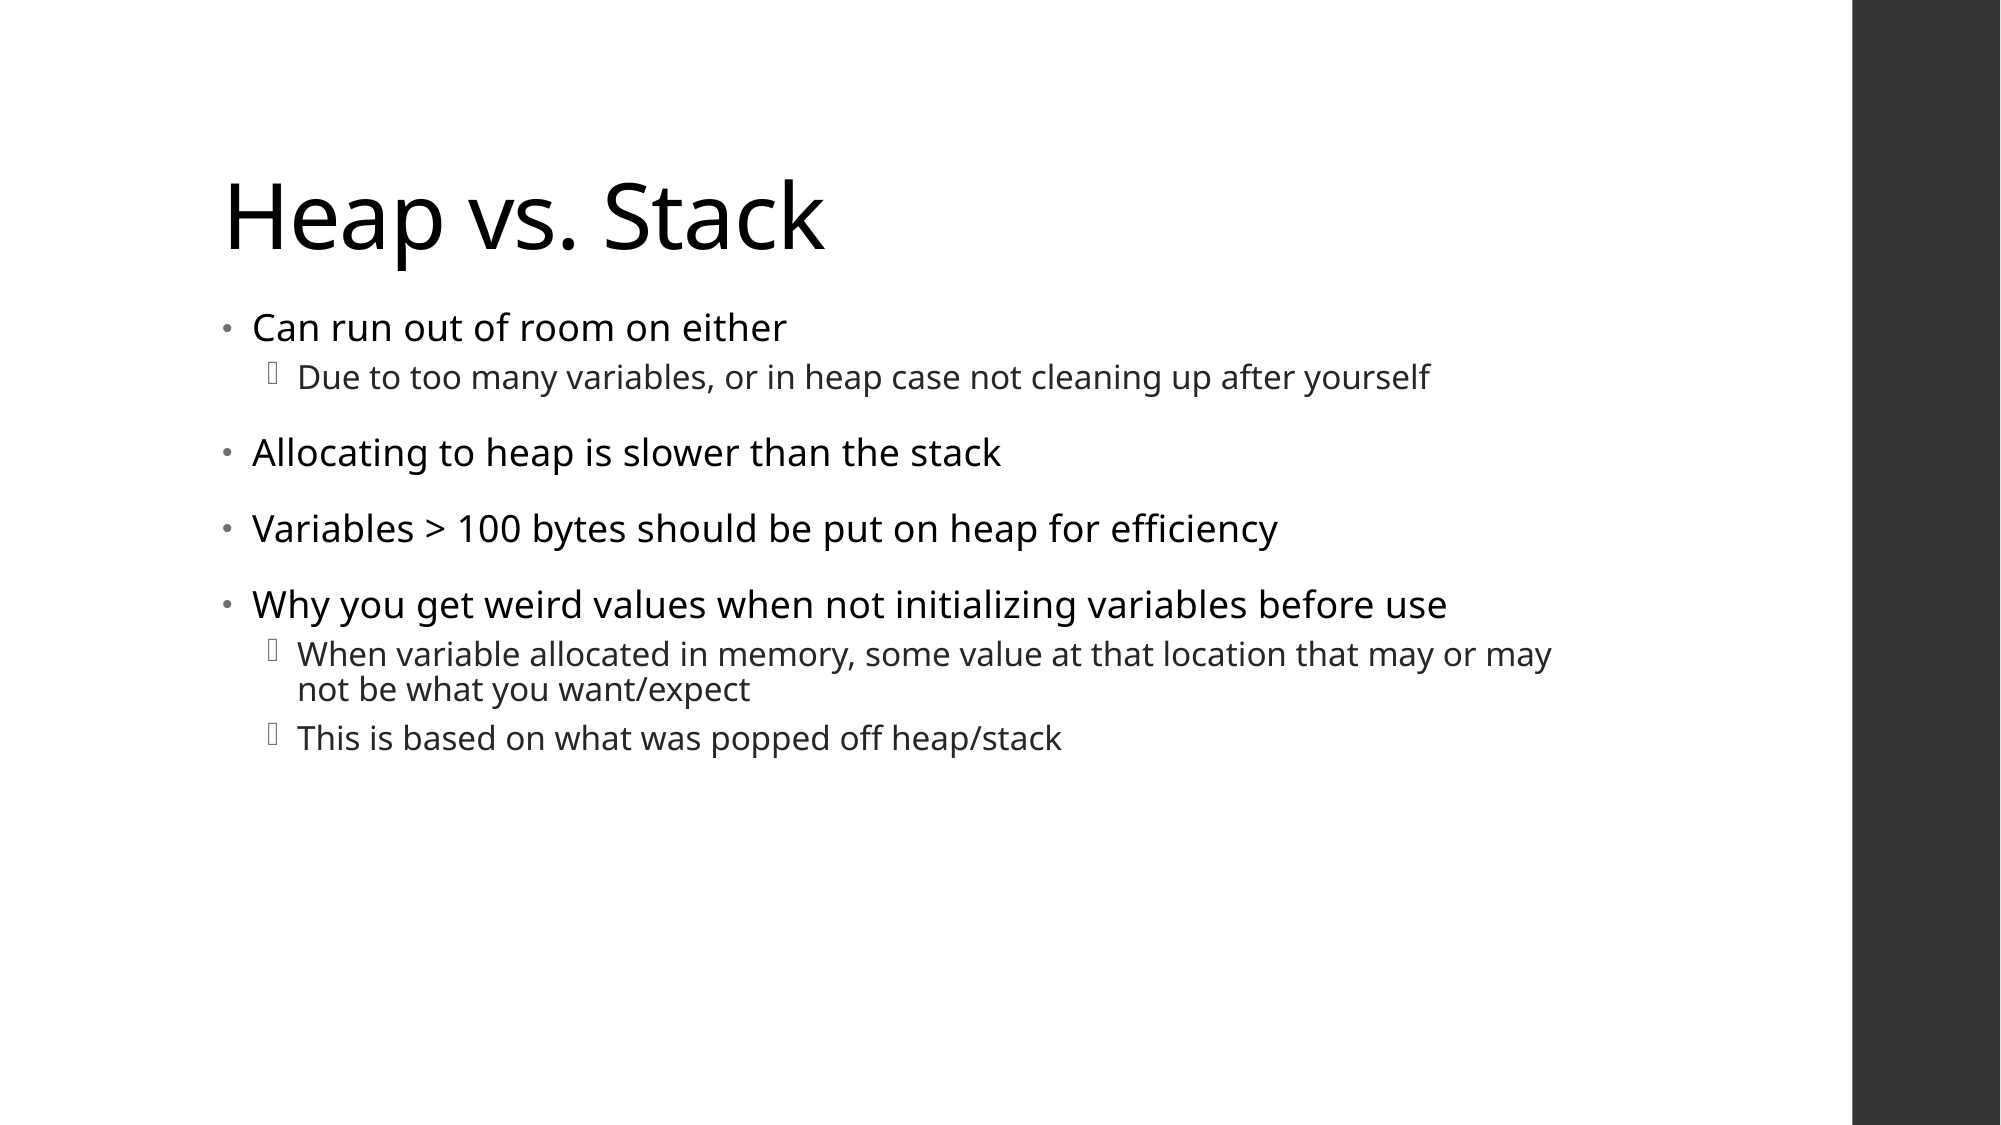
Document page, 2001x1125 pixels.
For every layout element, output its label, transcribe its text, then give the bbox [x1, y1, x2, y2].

list Can run out of room on either Due to too many variables, or in heap case not cleaning up after yourself Allocating to heap is slower than the stack Variables > 100 bytes should be put on heap for efficiency Why you get weird values when not initializing variables before use When variable allocated in memory, some value at that location that may or may not be what you want/expect This is based on what was popped off heap/stack [206, 299, 1617, 1014]
title Heap vs. Stack [206, 60, 1797, 278]
